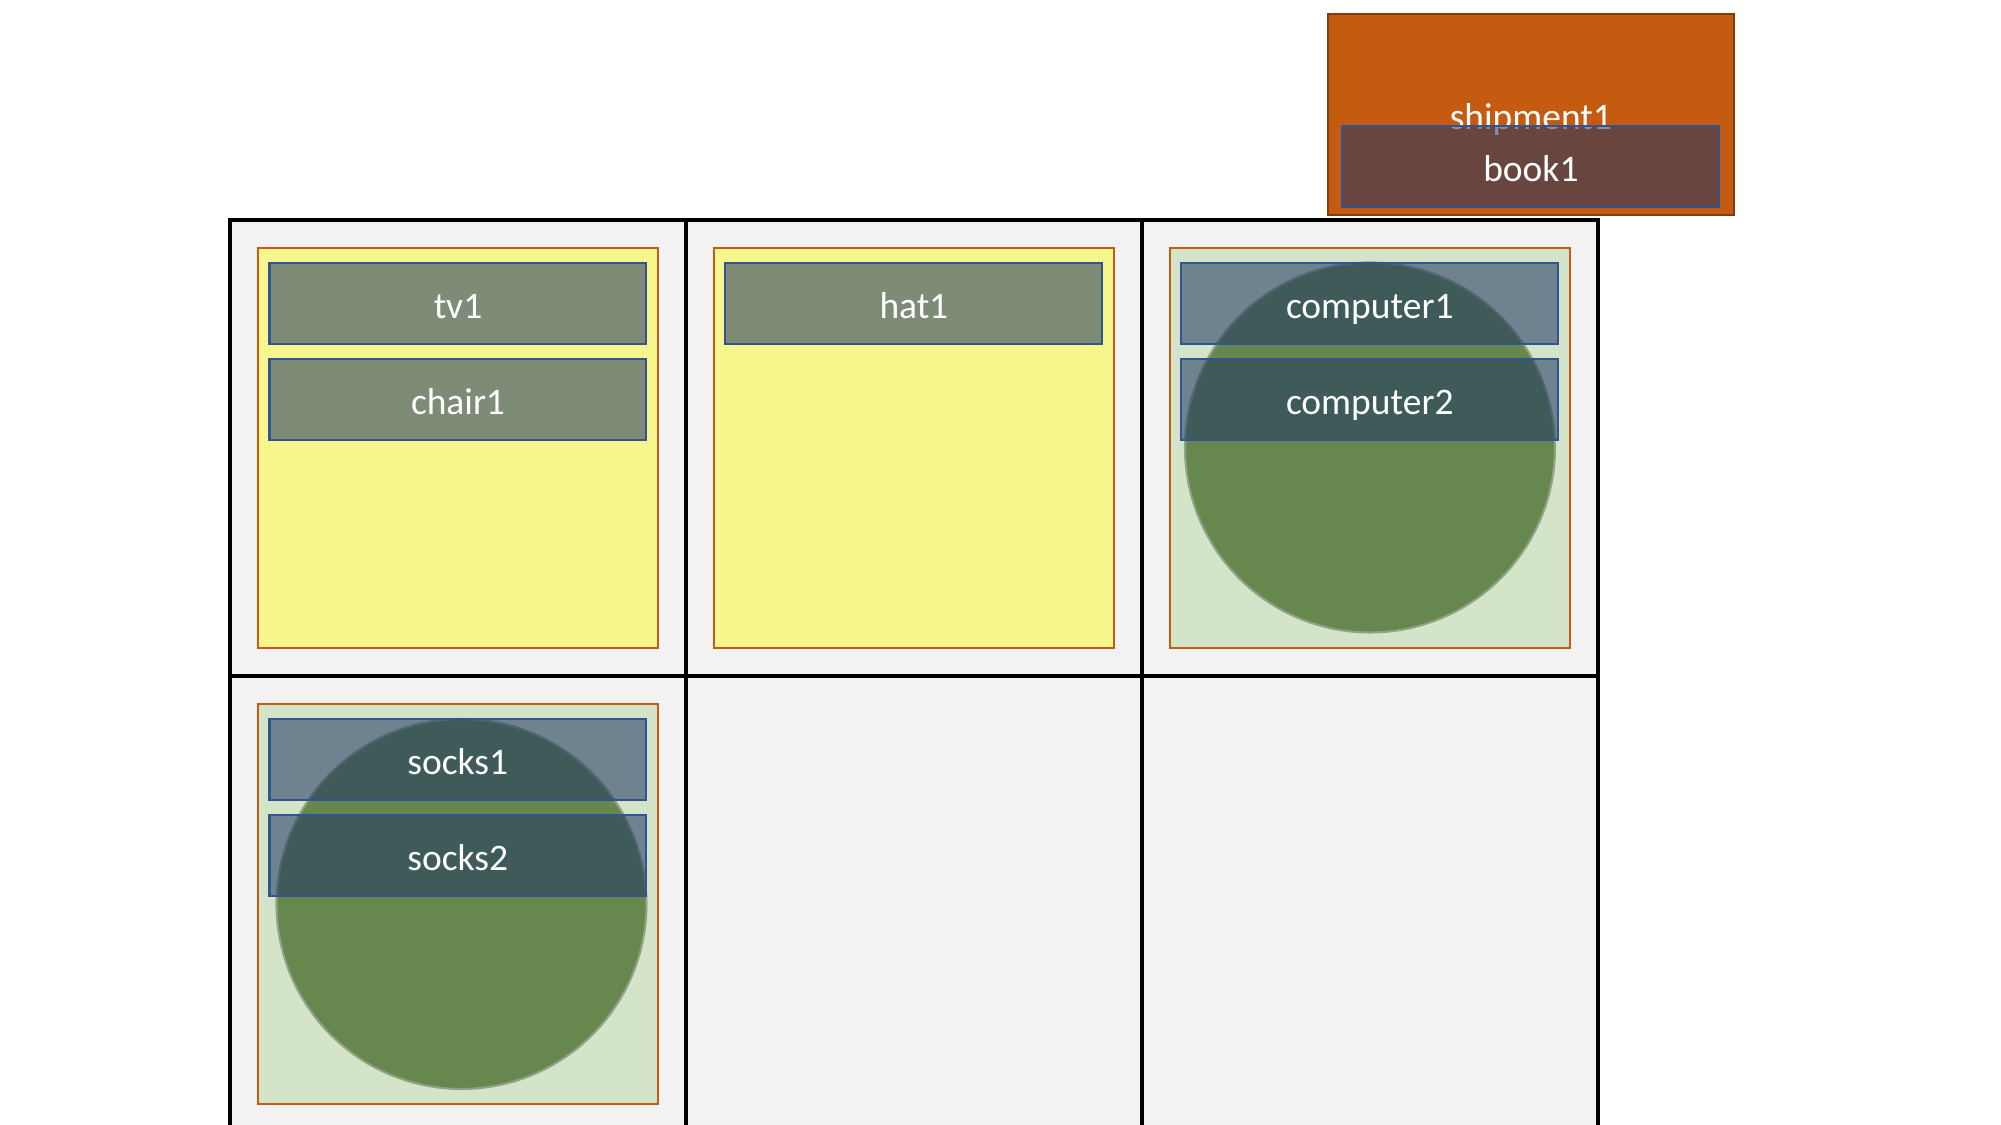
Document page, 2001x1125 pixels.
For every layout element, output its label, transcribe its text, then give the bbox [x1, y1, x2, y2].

text_box [685, 219, 1141, 675]
text_box [257, 703, 659, 1105]
text_box socks2 [268, 814, 647, 897]
text_box hat1 [724, 262, 1103, 345]
text_box [229, 675, 685, 1125]
text_box tv1 [268, 262, 647, 345]
text_box [229, 219, 685, 675]
text_box [257, 247, 659, 649]
text_box computer1 [1180, 262, 1559, 345]
text_box shipment1 [1327, 13, 1735, 216]
text_box chair1 [268, 358, 647, 441]
text_box [1169, 247, 1571, 649]
text_box [1143, 677, 1599, 1125]
text_box [713, 247, 1115, 649]
text_box book1 [1341, 125, 1720, 208]
text_box computer2 [1180, 358, 1559, 441]
text_box socks1 [268, 718, 647, 801]
text_box [1141, 219, 1599, 677]
text_box [685, 675, 1143, 1125]
